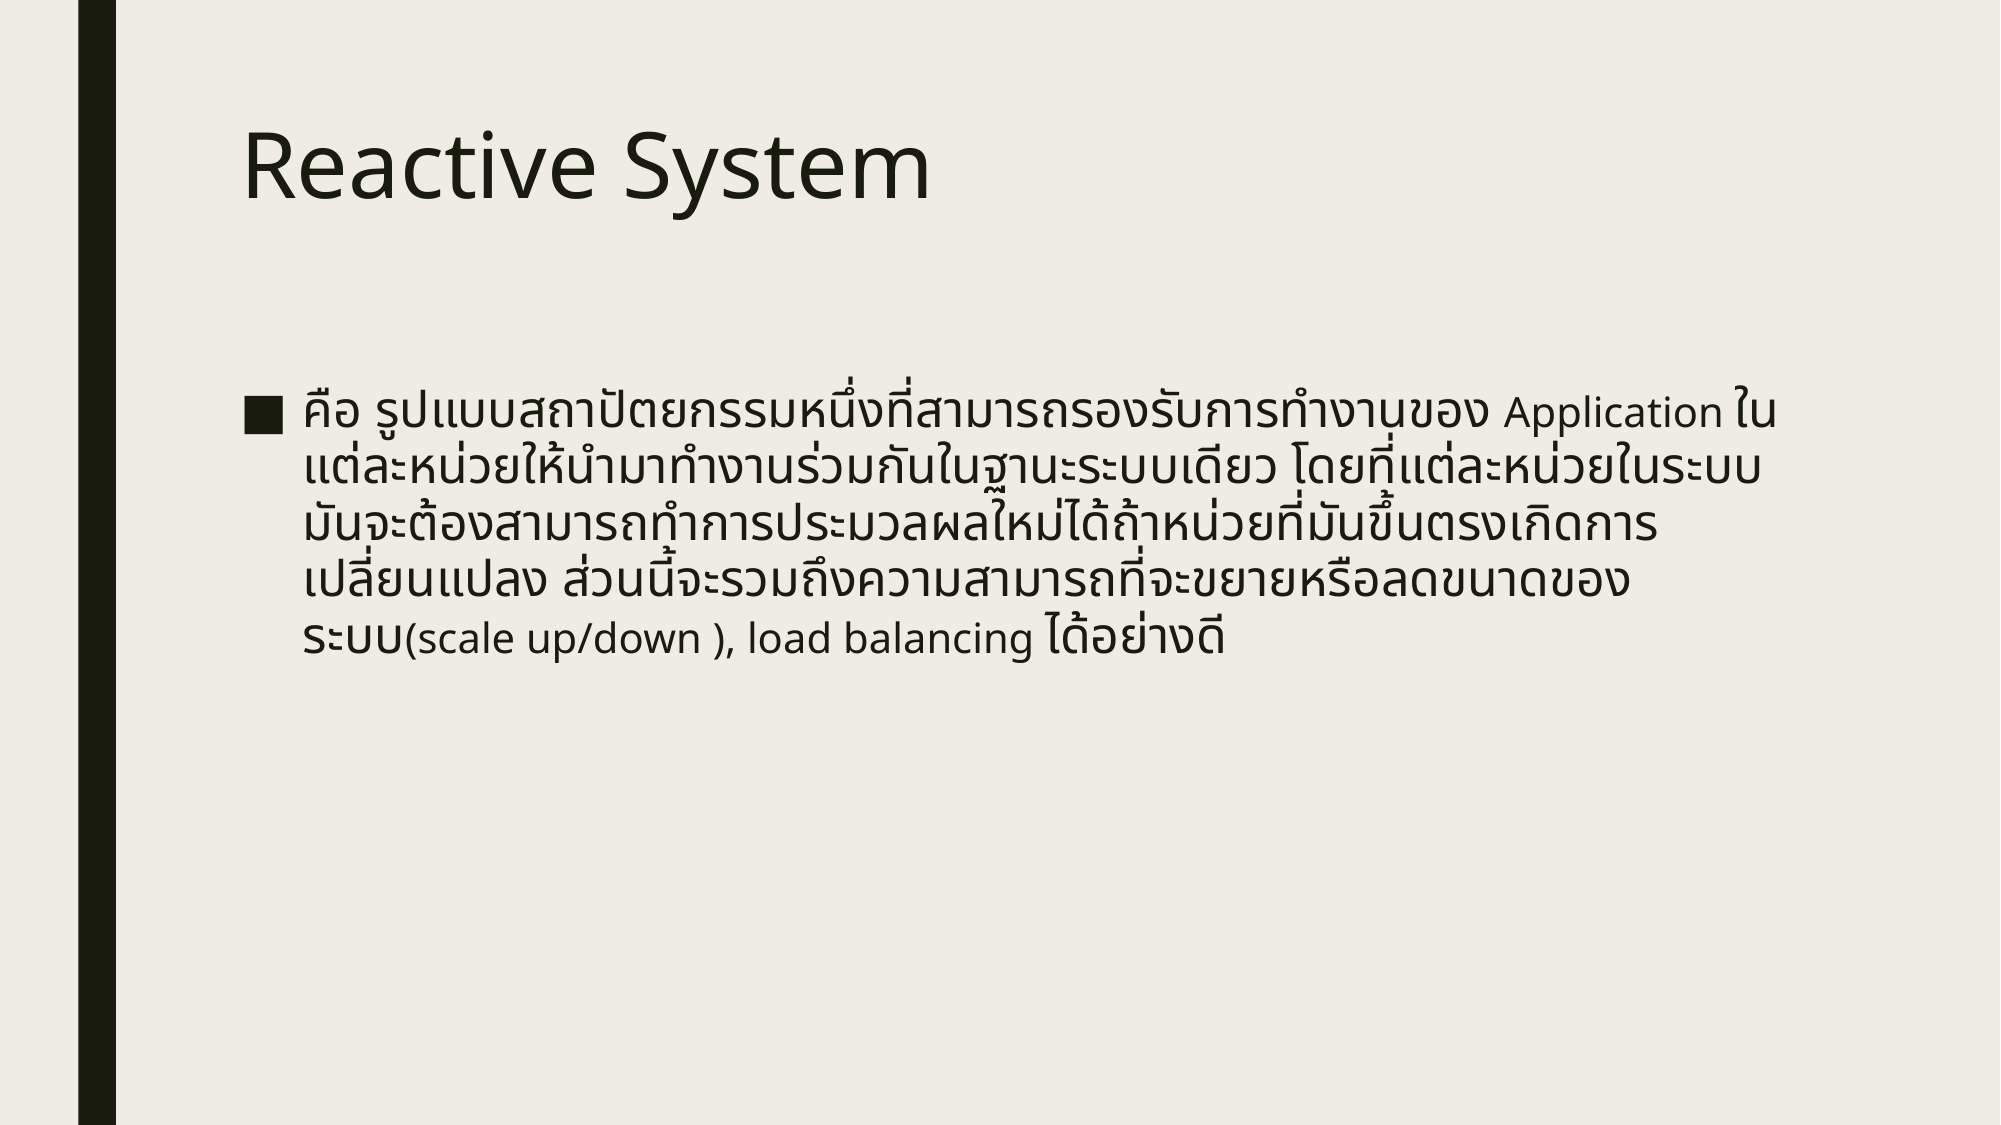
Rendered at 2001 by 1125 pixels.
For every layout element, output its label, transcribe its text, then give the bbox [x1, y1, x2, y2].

title Reactive System [225, 112, 1800, 357]
list คือ รูปแบบสถาปัตยกรรมหนึ่งที่สามารถรองรับการทำงานของ Application ในแต่ละหน่วยให้นำมาทำงานร่วมกันในฐานะระบบเดียว โดยที่แต่ละหน่วยในระบบมันจะต้องสามารถทำการประมวลผลใหม่ได้ถ้าหน่วยที่มันขึ้นตรงเกิดการเปลี่ยนแปลง ส่วนนี้จะรวมถึงความสามารถที่จะขยายหรือลดขนาดของระบบ(scale up/down ), load balancing ได้อย่างดี [225, 375, 1800, 963]
